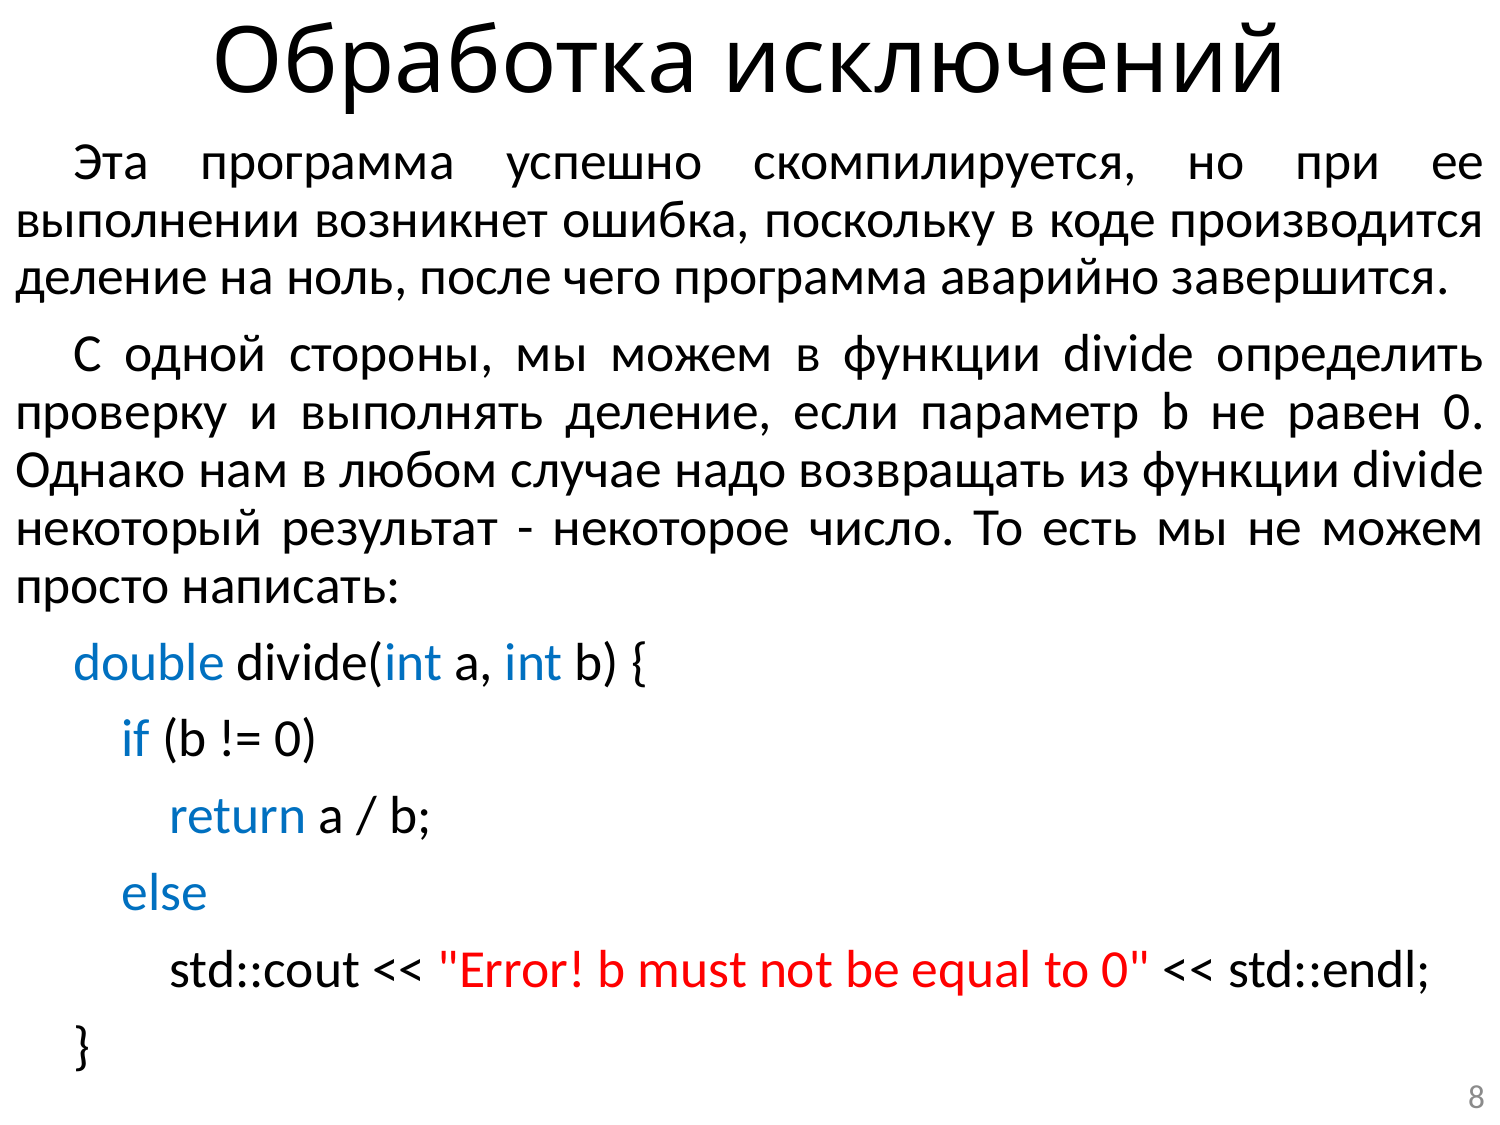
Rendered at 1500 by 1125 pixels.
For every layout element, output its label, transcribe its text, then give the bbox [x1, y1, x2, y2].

title Обработка исключений [0, 0, 1500, 125]
slide_number 8 [1162, 1065, 1500, 1125]
list Эта программа успешно скомпилируется, но при ее выполнении возникнет ошибка, поскольку в коде производится деление на ноль, после чего программа аварийно завершится. С одной стороны, мы можем в функции divide определить проверку и выполнять деление, если параметр b не равен 0. Однако нам в любом случае надо возвращать из функции divide некоторый результат - некоторое число. То есть мы не можем просто написать: double divide(int a, int b) { if (b != 0) return a / b; else std::cout << "Error! b must not be equal to 0" << std::endl; } [0, 125, 1500, 1125]
